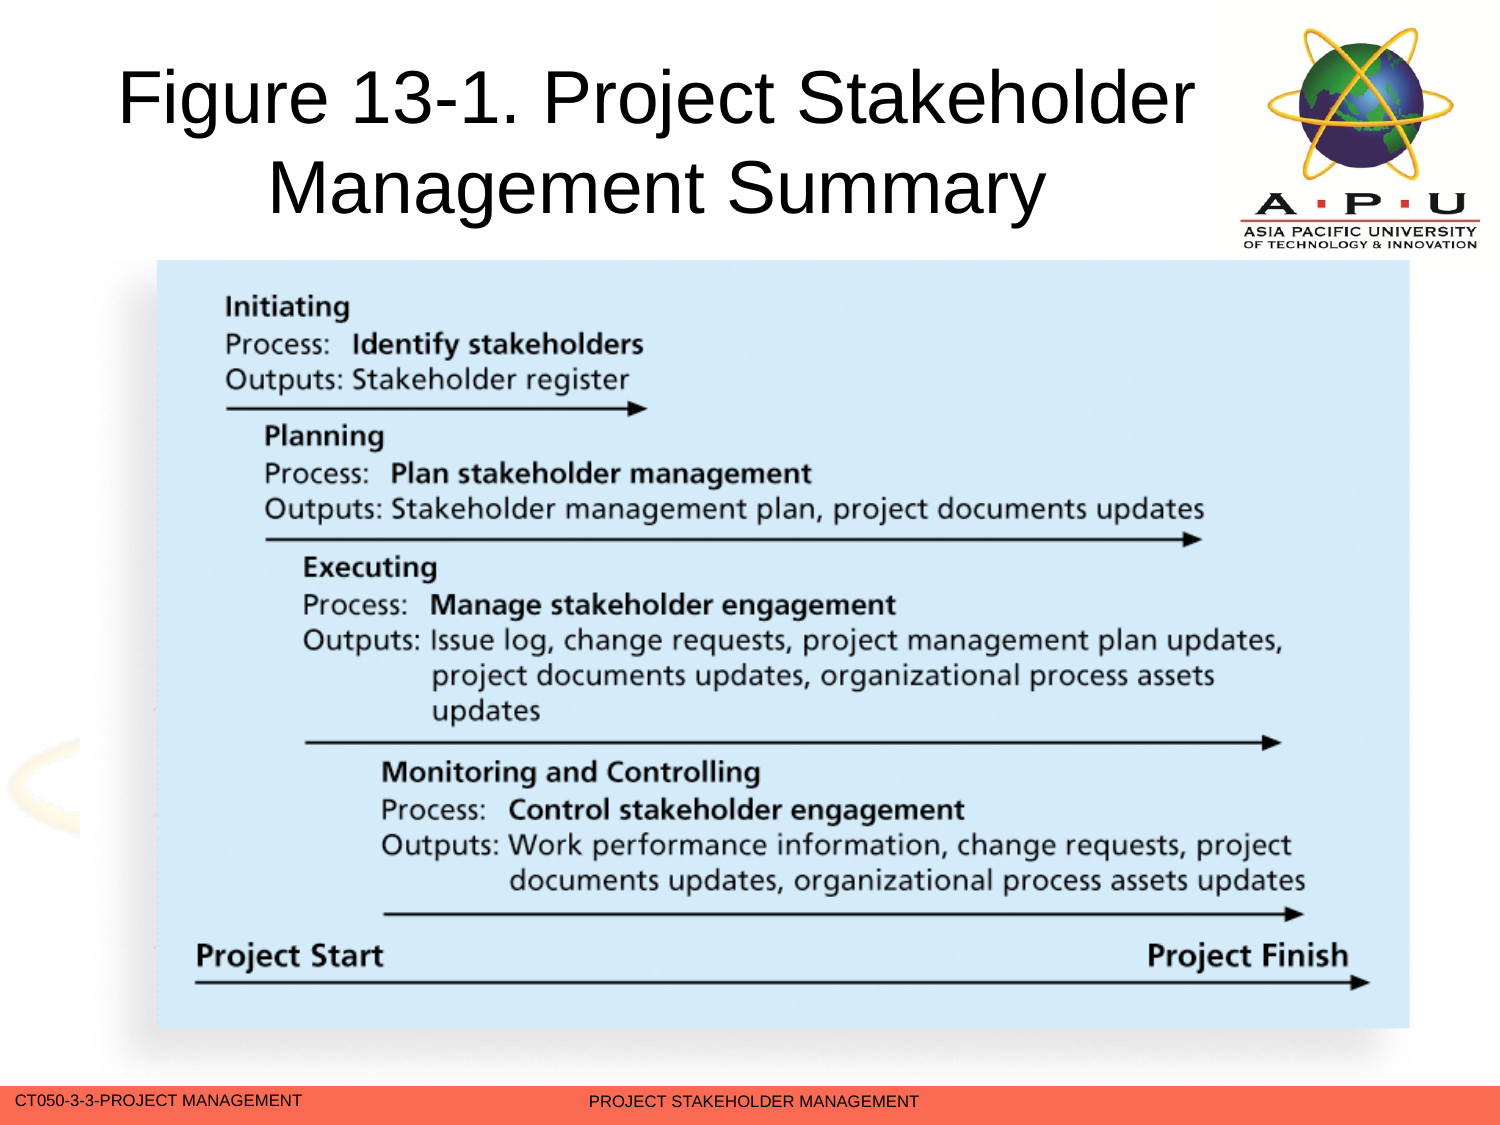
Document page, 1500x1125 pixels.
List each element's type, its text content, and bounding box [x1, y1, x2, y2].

title Figure 13-1. Project Stakeholder Management Summary [79, 45, 1235, 233]
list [79, 260, 1431, 1085]
picture [1222, 0, 1500, 277]
